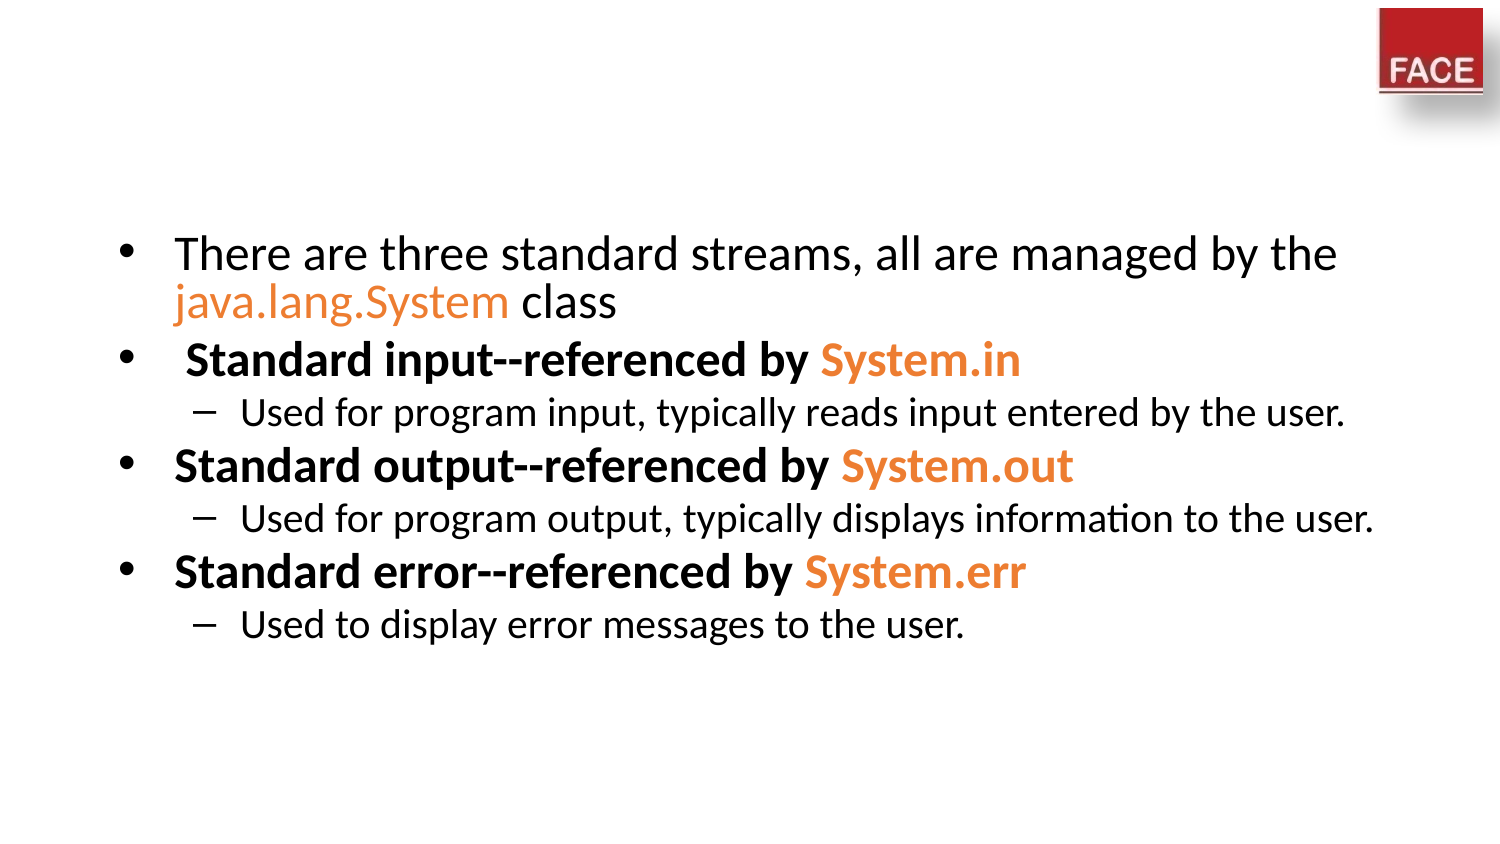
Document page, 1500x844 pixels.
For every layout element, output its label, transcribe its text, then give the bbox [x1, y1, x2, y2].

picture [1376, 8, 1483, 95]
list There are three standard streams, all are managed by the java.lang.System class Standard input--referenced by System.in Used for program input, typically reads input entered by the user. Standard output--referenced by System.out Used for program output, typically displays information to the user. Standard error--referenced by System.err Used to display error messages to the user. [103, 224, 1397, 760]
